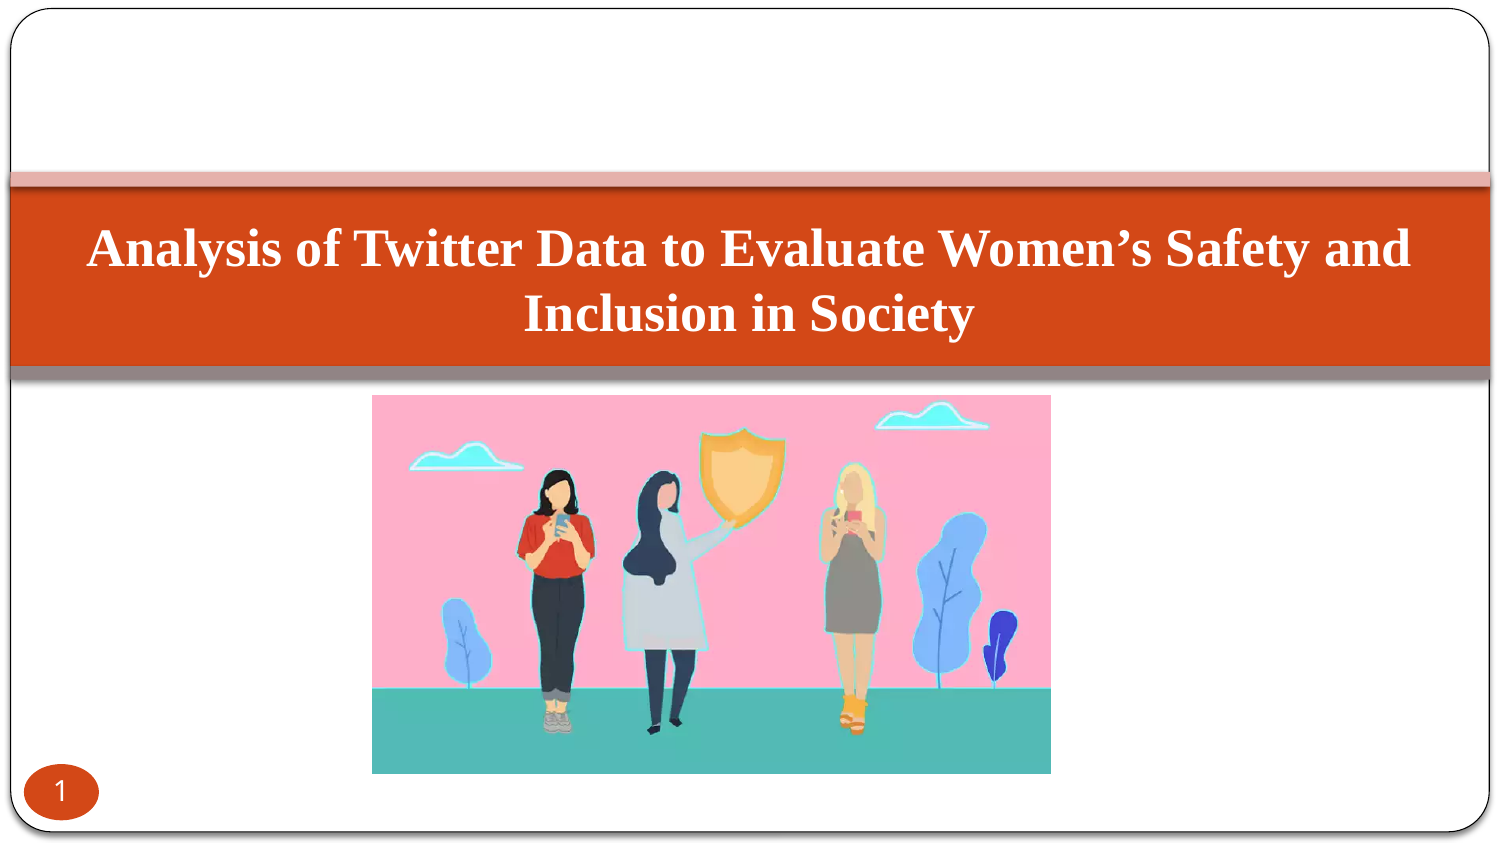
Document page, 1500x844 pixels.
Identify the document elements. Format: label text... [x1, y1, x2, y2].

slide_number 1 [23, 764, 99, 821]
title Analysis of Twitter Data to Evaluate Women’s Safety and Inclusion in Society [44, 190, 1456, 372]
picture [372, 394, 1051, 774]
